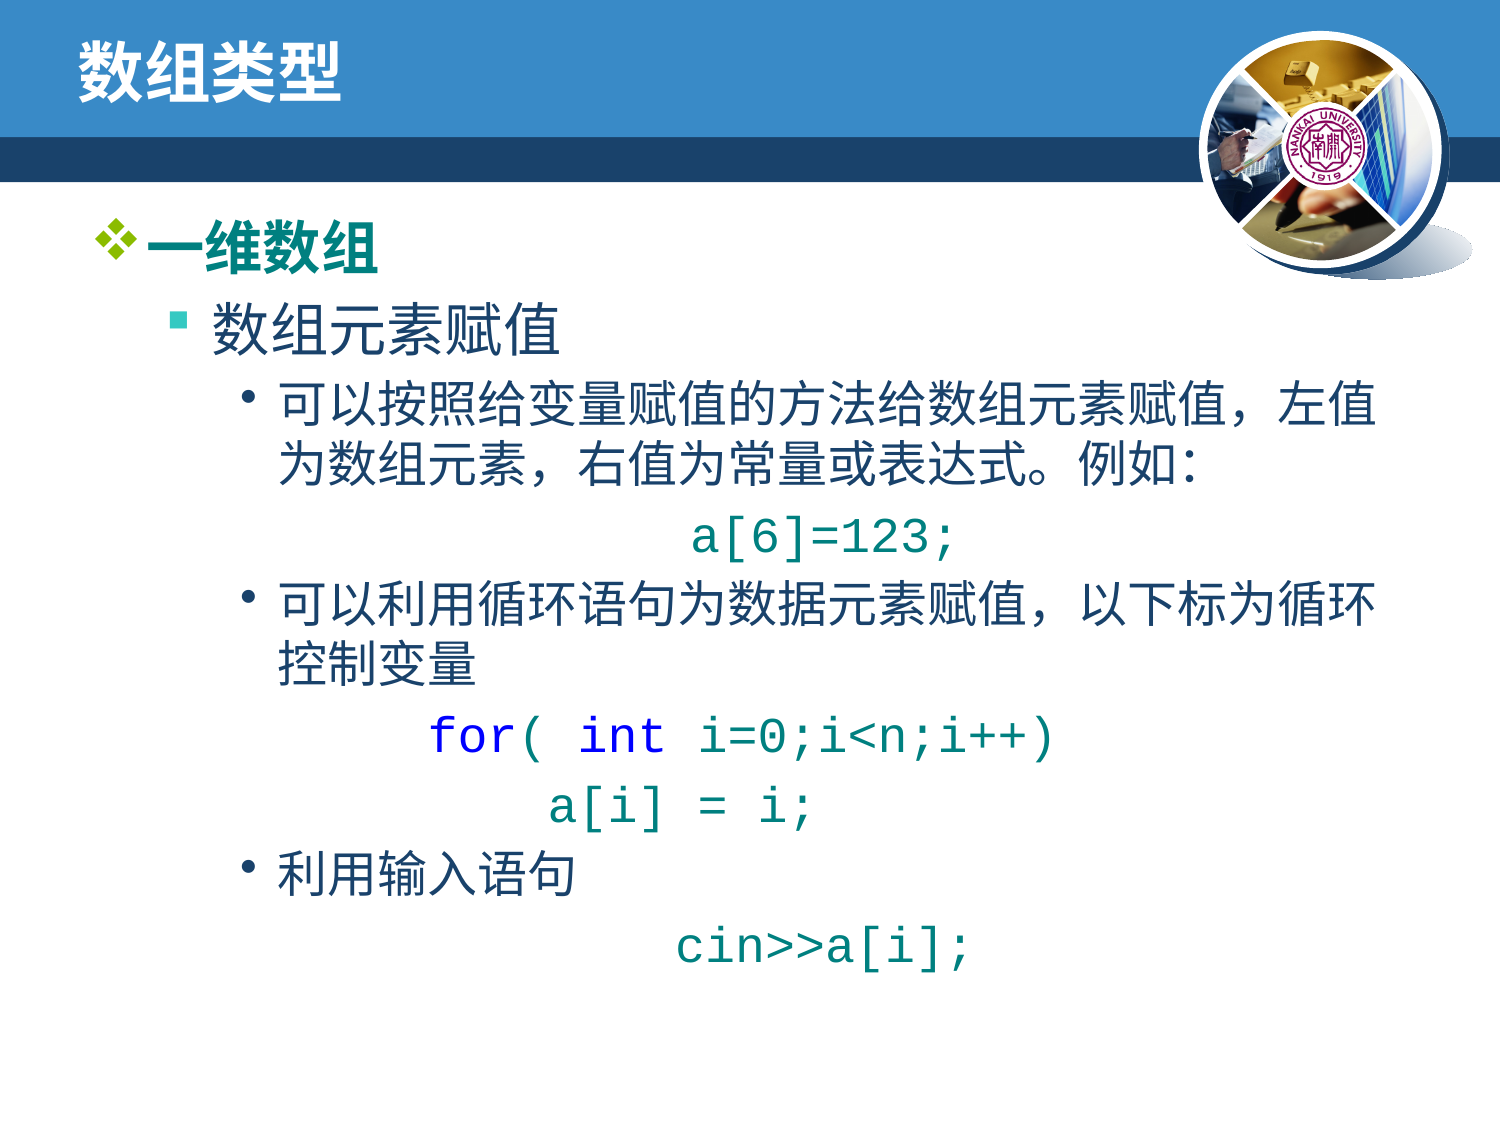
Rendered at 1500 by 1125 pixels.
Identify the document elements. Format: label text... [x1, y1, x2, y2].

title 数组类型 [62, 24, 1275, 118]
picture [1207, 40, 1433, 203]
list 一维数组 数组元素赋值 可以按照给变量赋值的方法给数组元素赋值，左值为数组元素，右值为常量或表达式。例如： a[6]=123; 可以利用循环语句为数据元素赋值，以下标为循环控制变量 for( int i=0;i<n;i++) a[i] = i; 利用输入语句 cin>>a[i]; [75, 203, 1425, 1065]
